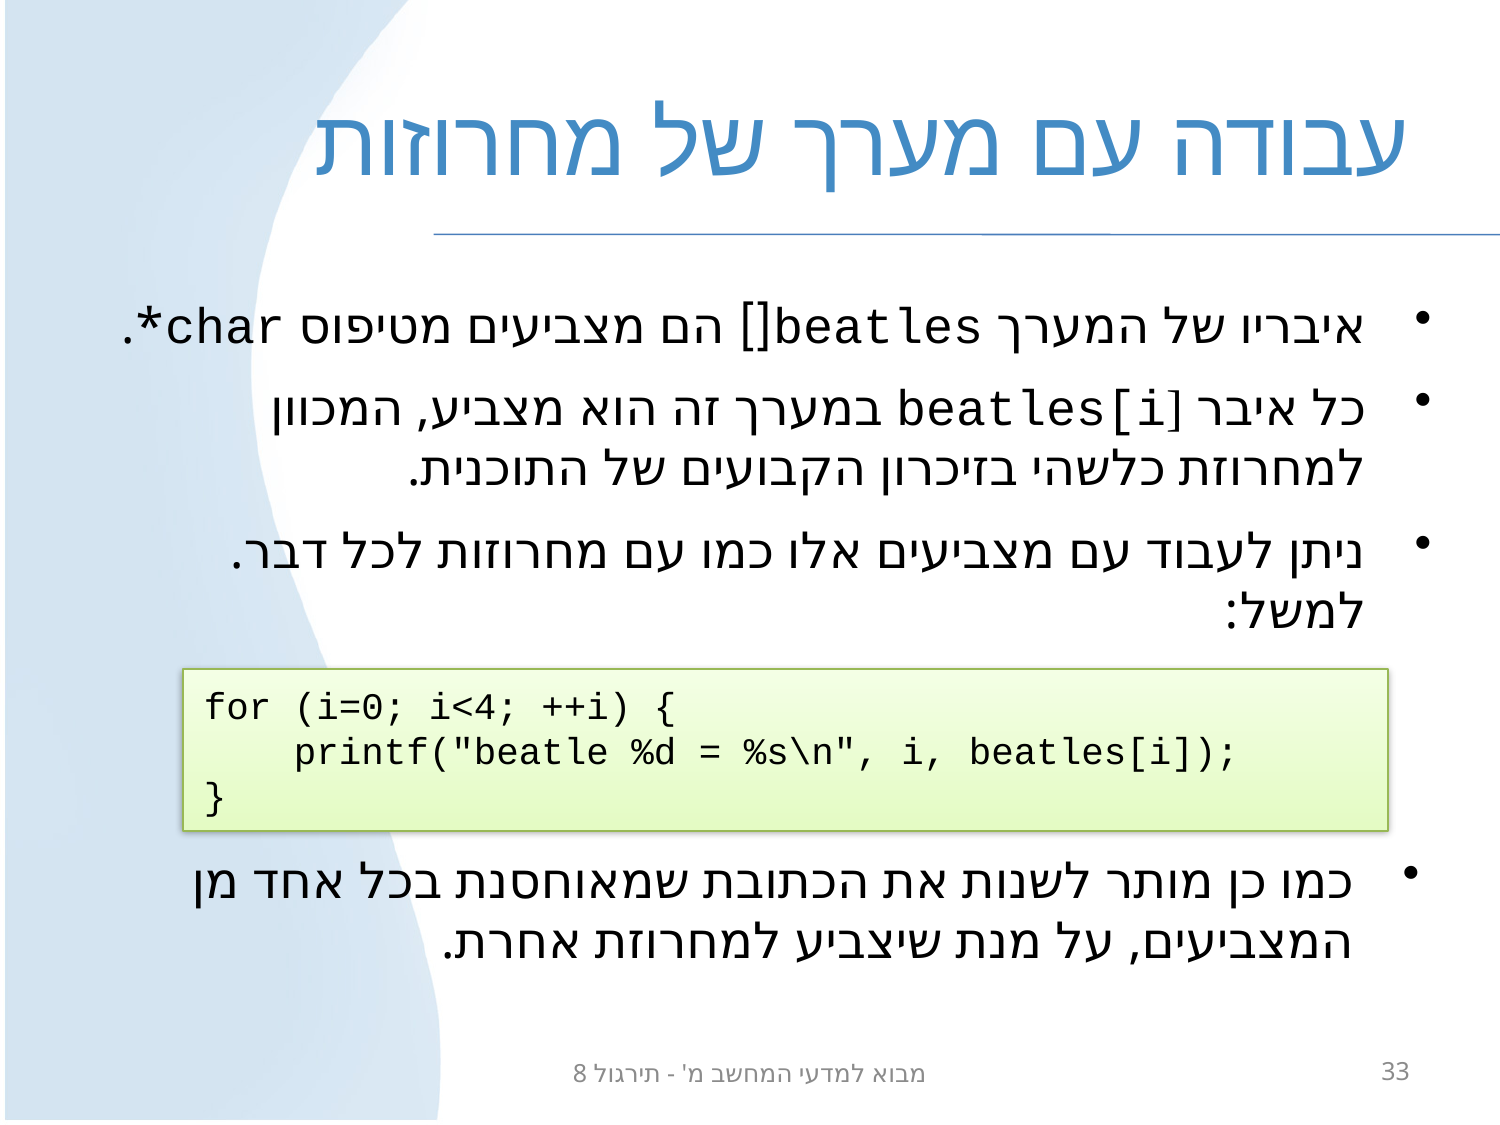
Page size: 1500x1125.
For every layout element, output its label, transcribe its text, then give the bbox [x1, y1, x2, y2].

slide_number 33 [1074, 1042, 1425, 1103]
text_box כמו כן מותר לשנות את הכתובת שמאוחסנת בכל אחד מן המצביעים, על מנת שיצביע למחרוזת אחרת. [159, 841, 1436, 976]
title עבודה עם מערך של מחרוזות [74, 44, 1426, 233]
footer מבוא למדעי המחשב מ' - תירגול 8 [512, 1042, 988, 1103]
text_box איבריו של המערך beatles[] הם מצביעים מטיפוס char*. כל איבר beatles[i] במערך זה הוא מצביע, המכוון למחרוזת כלשהי בזיכרון הקבועים של התוכנית. ניתן לעבוד עם מצביעים אלו כמו עם מחרוזות לכל דבר. למשל: [76, 285, 1447, 646]
picture [0, 0, 1500, 1125]
text_box for (i=0; i<4; ++i) { printf("beatle %d = %s\n", i, beatles[i]); } [182, 668, 1389, 832]
